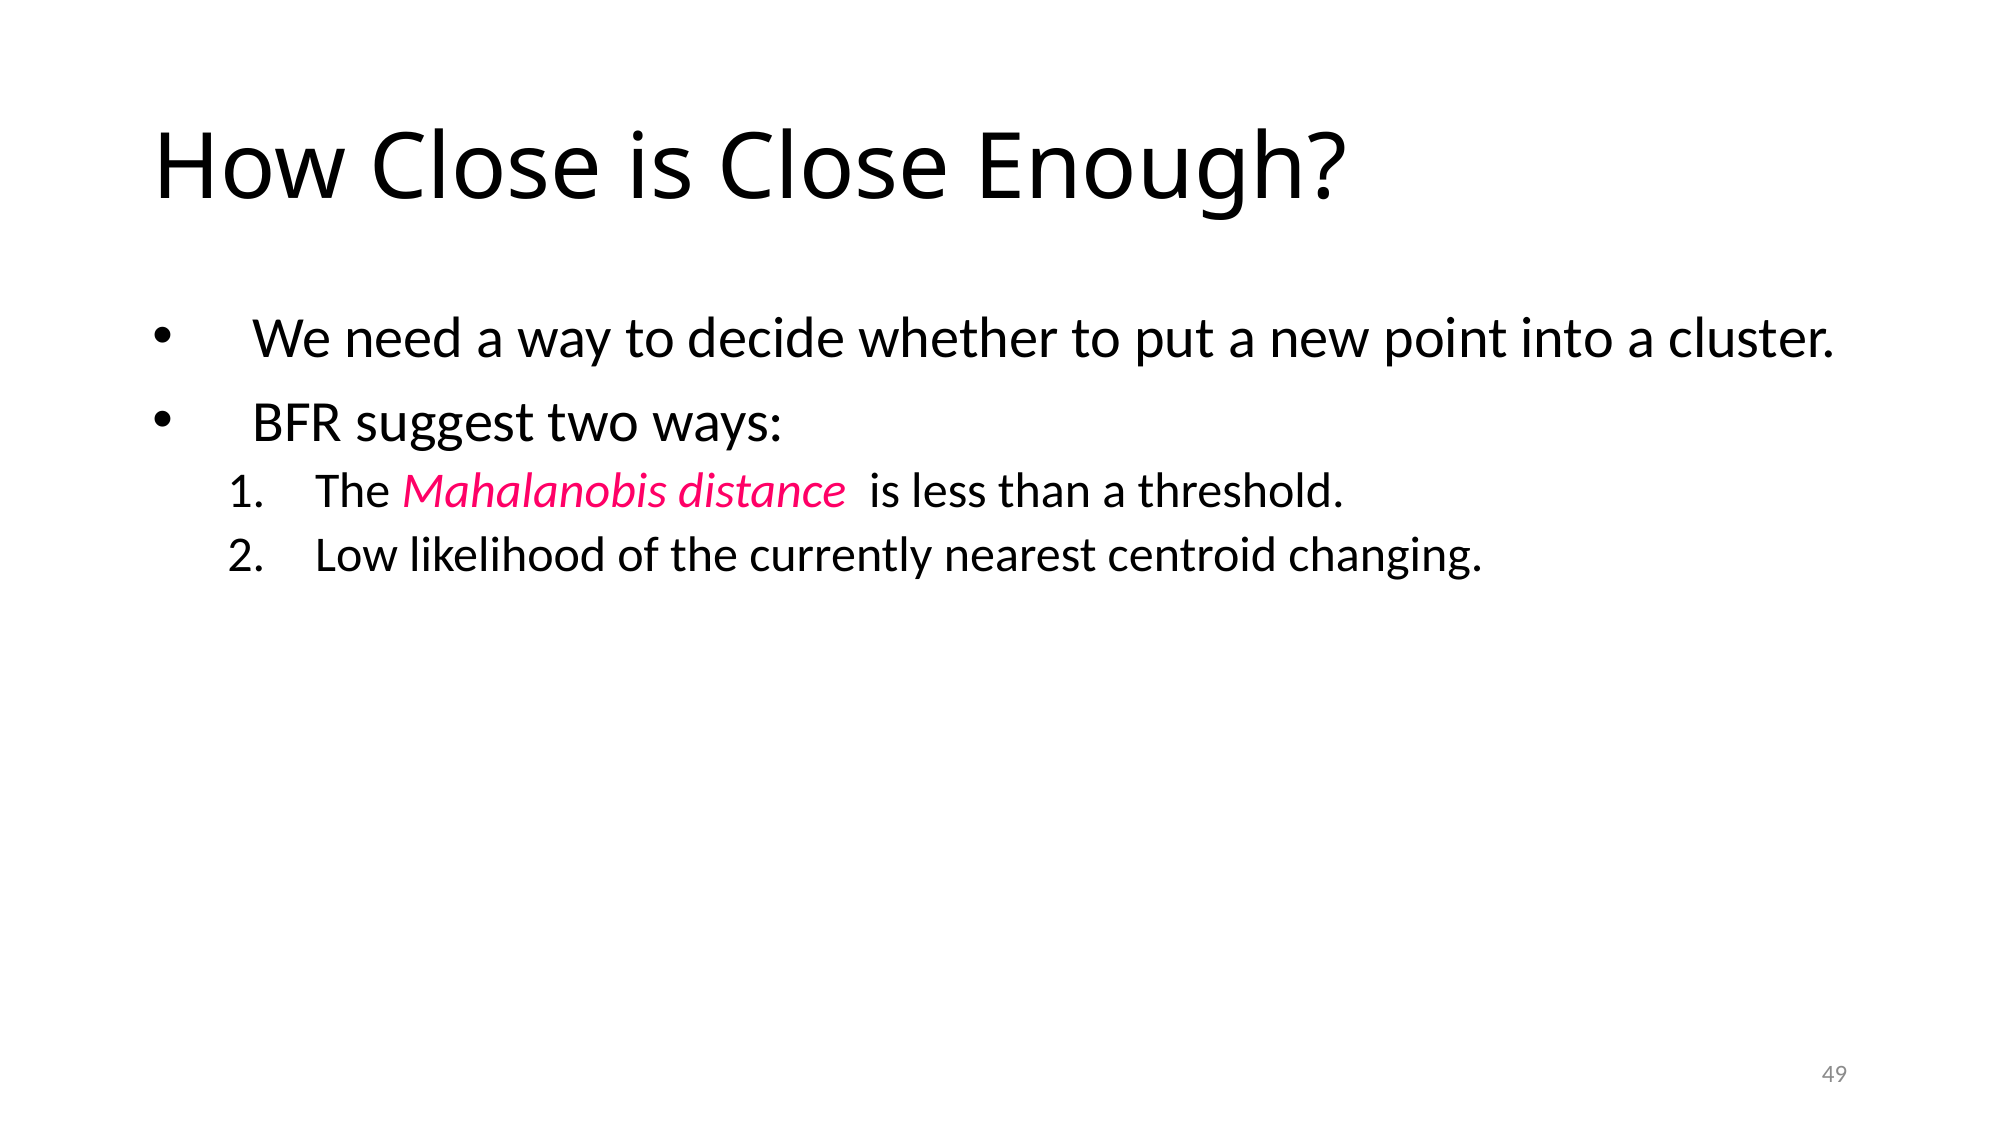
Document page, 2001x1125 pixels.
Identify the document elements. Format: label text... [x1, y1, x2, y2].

list We need a way to decide whether to put a new point into a cluster. BFR suggest two ways: The Mahalanobis distance is less than a threshold. Low likelihood of the currently nearest centroid changing. [137, 299, 1863, 1014]
title How Close is Close Enough? [137, 59, 1863, 278]
slide_number 49 [1412, 1042, 1863, 1103]
